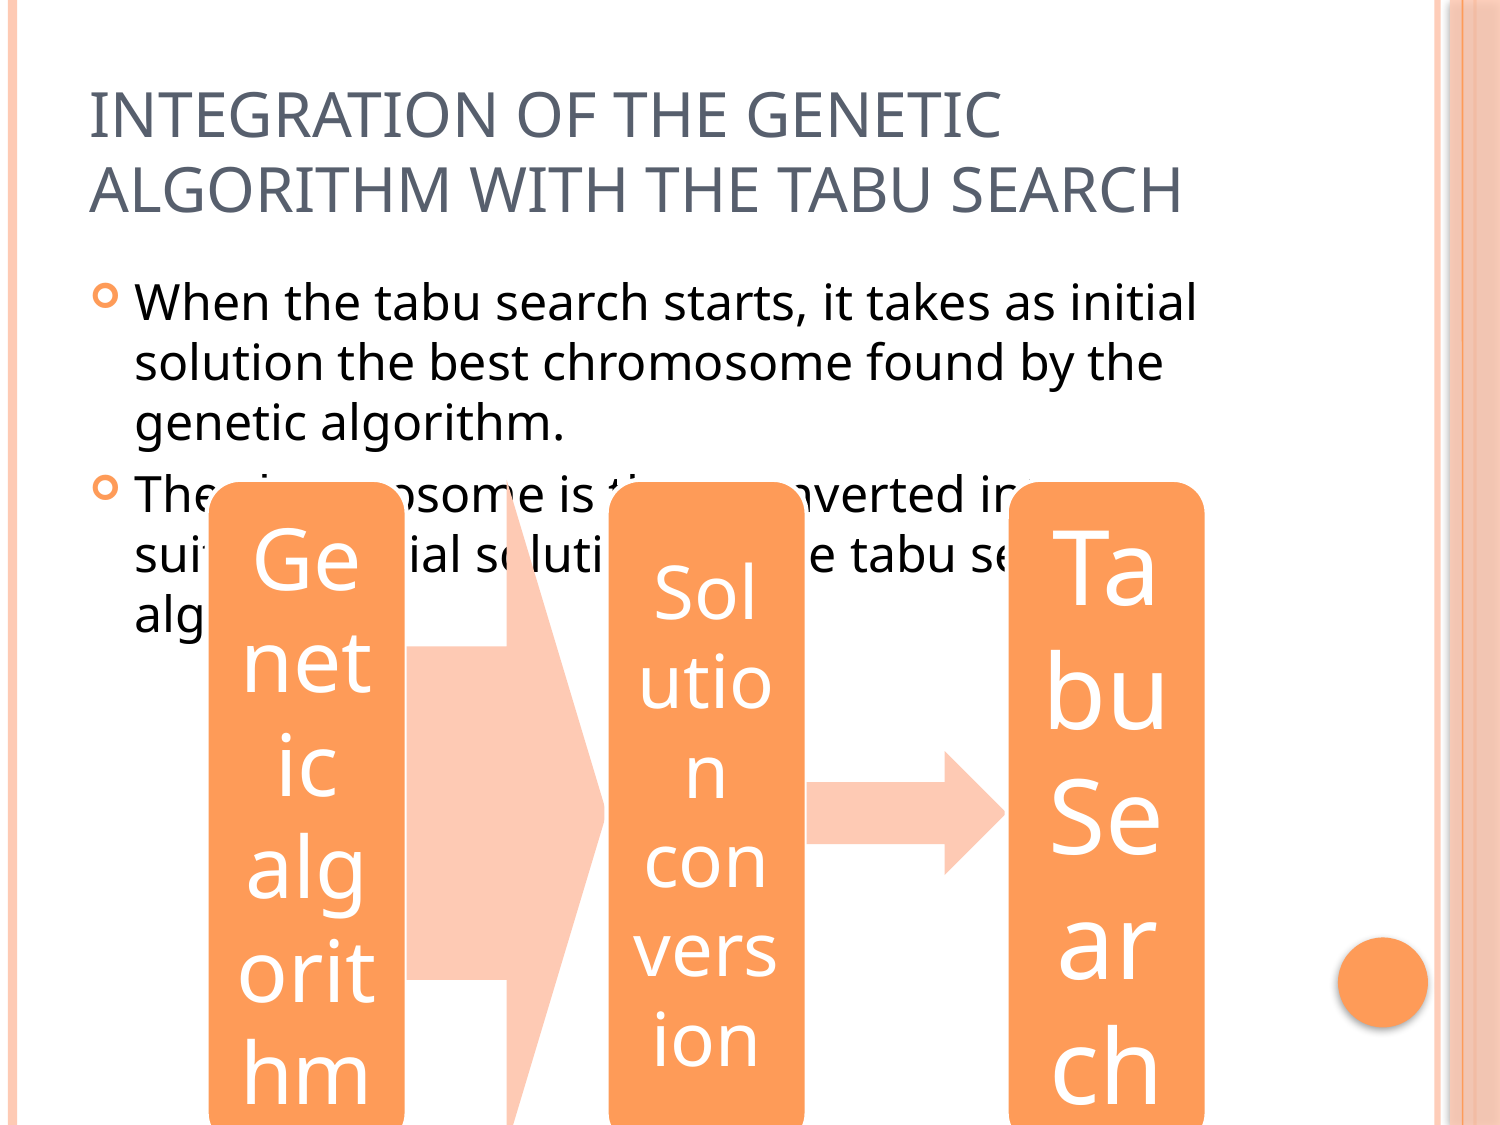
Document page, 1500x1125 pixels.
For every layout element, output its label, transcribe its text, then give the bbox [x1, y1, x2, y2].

list When the tabu search starts, it takes as initial solution the best chromosome found by the genetic algorithm. The chromosome is then converted into a suitable initial solution for the tabu search algorithm. [75, 262, 1300, 1062]
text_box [206, 479, 1208, 1125]
title Integration of the genetic algorithm with the tabu search [75, 45, 1300, 233]
